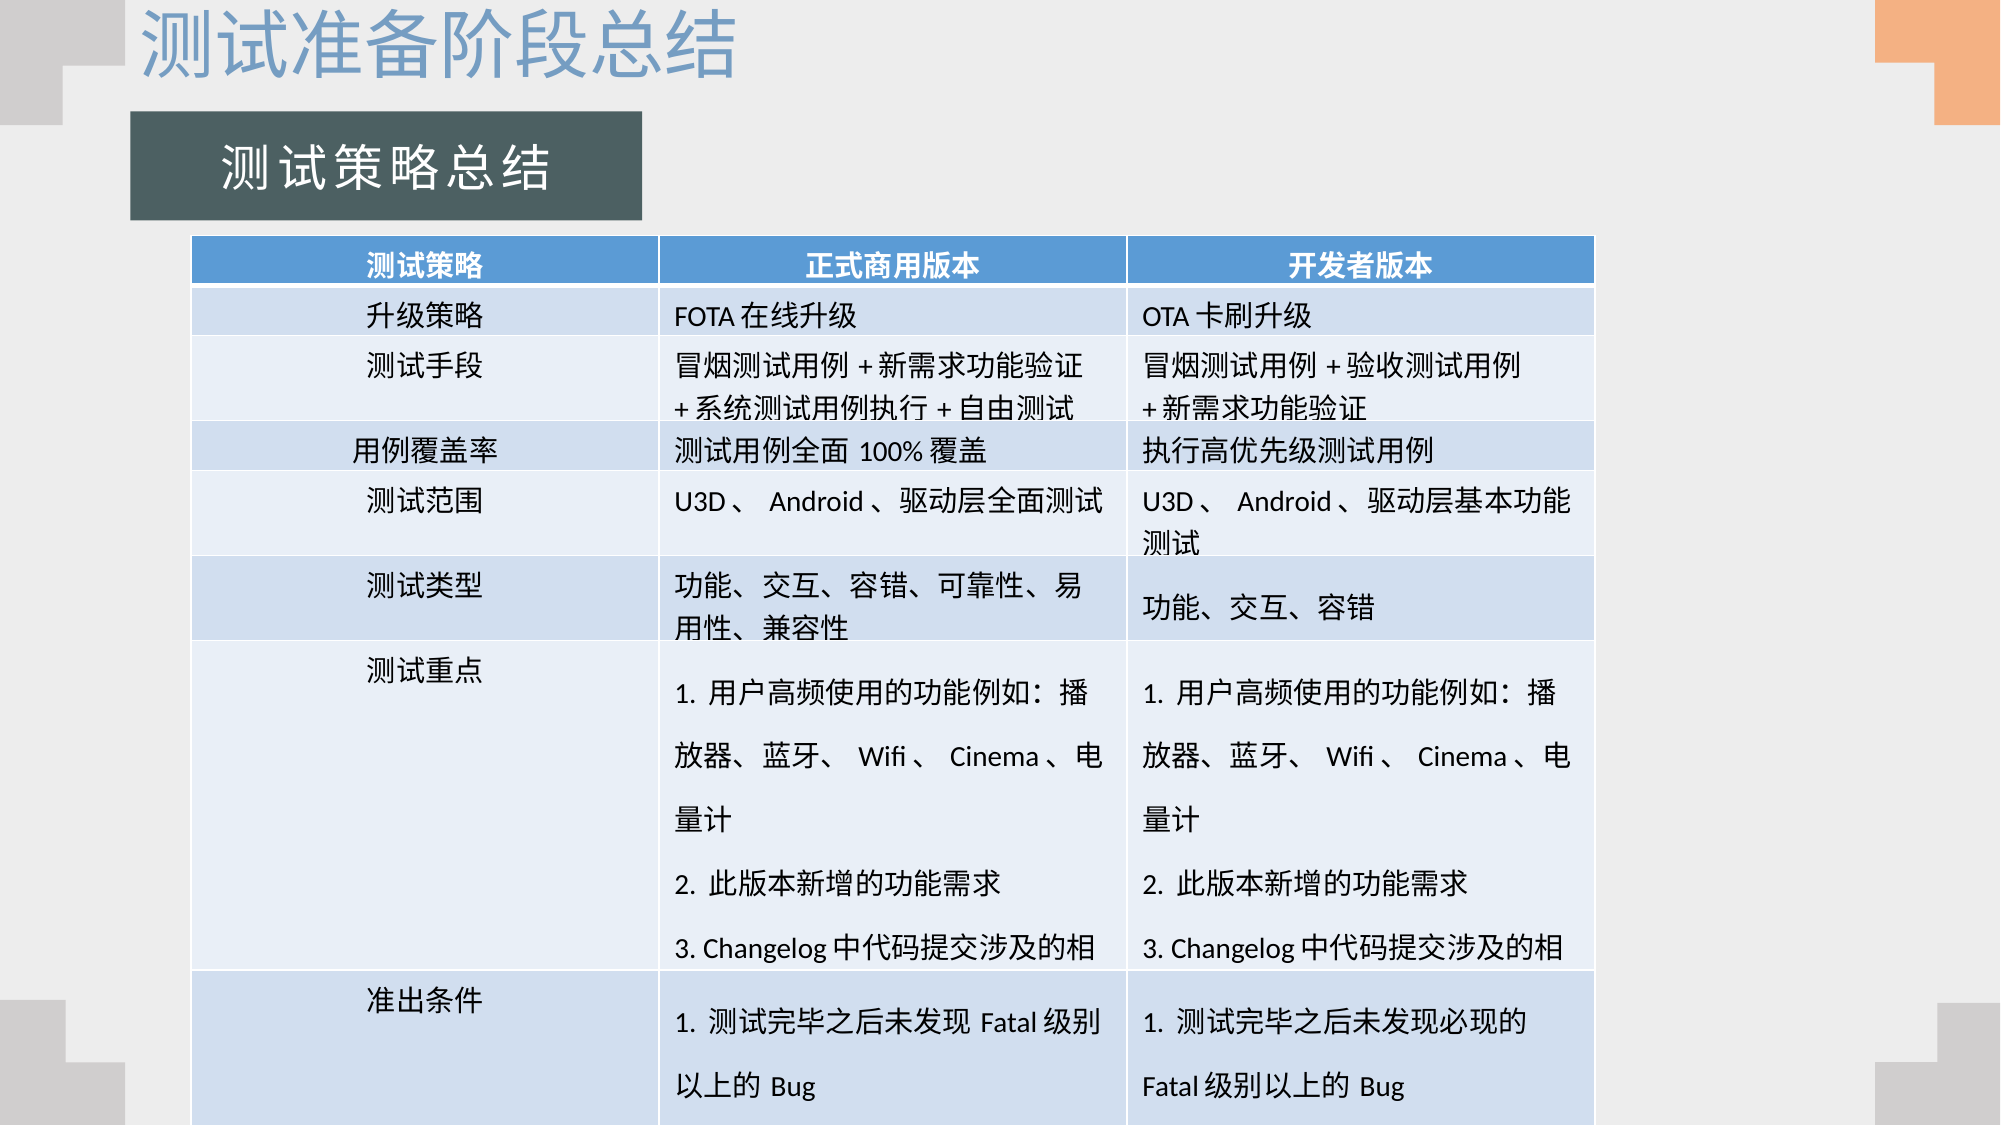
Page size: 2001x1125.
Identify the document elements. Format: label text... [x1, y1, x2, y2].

text_box [130, 111, 643, 221]
table_cell 升级策略 [192, 288, 658, 335]
text_box 测试准备阶段总结 [124, 0, 1472, 100]
table_cell OTA卡刷升级 [1128, 288, 1594, 335]
table_cell 用例覆盖率 [192, 421, 658, 470]
table_cell 1. 用户高频使用的功能例如：播放器、蓝牙、Wifi、Cinema、电量计 2. 此版本新增的功能需求 3. Changelog中代码提交涉及的相关 [1128, 641, 1594, 969]
table_cell 功能、交互、容错 [1128, 556, 1594, 640]
table_header 开发者版本 [1128, 236, 1594, 283]
table_cell 测试类型 [192, 556, 658, 640]
table_cell 功能、交互、容错、可靠性、易用性、兼容性 [660, 556, 1126, 640]
table_cell 测试用例全面100%覆盖 [660, 421, 1126, 470]
table_cell 1. 用户高频使用的功能例如：播放器、蓝牙、Wifi、Cinema、电量计 2. 此版本新增的功能需求 3. Changelog中代码提交涉及的相关功能 [660, 641, 1126, 969]
table_cell 测试重点 [192, 641, 658, 969]
table_cell 1. 测试完毕之后未发现必现的Fatal级别以上的Bug 2. 用例通过率>90% [1128, 971, 1594, 1125]
table_cell 1. 测试完毕之后未发现Fatal级别以上的Bug 2. 用例通过率>90% [660, 971, 1126, 1125]
table_cell 冒烟测试用例+新需求功能验证+系统测试用例执行+自由测试 [660, 336, 1126, 420]
table_cell 测试范围 [192, 471, 658, 555]
text_box 测试策略总结 [205, 129, 567, 205]
table_header 正式商用版本 [660, 236, 1126, 283]
table_cell 执行高优先级测试用例 [1128, 421, 1594, 470]
table_cell 准出条件 [192, 971, 658, 1125]
table_cell U3D、Android、驱动层全面测试 [660, 471, 1126, 555]
table_cell 冒烟测试用例+验收测试用例+新需求功能验证 [1128, 336, 1594, 420]
table_cell FOTA在线升级 [660, 288, 1126, 335]
table_cell 测试手段 [192, 336, 658, 420]
table_cell U3D、Android、驱动层基本功能测试 [1128, 471, 1594, 555]
table_header 测试策略 [192, 236, 658, 283]
